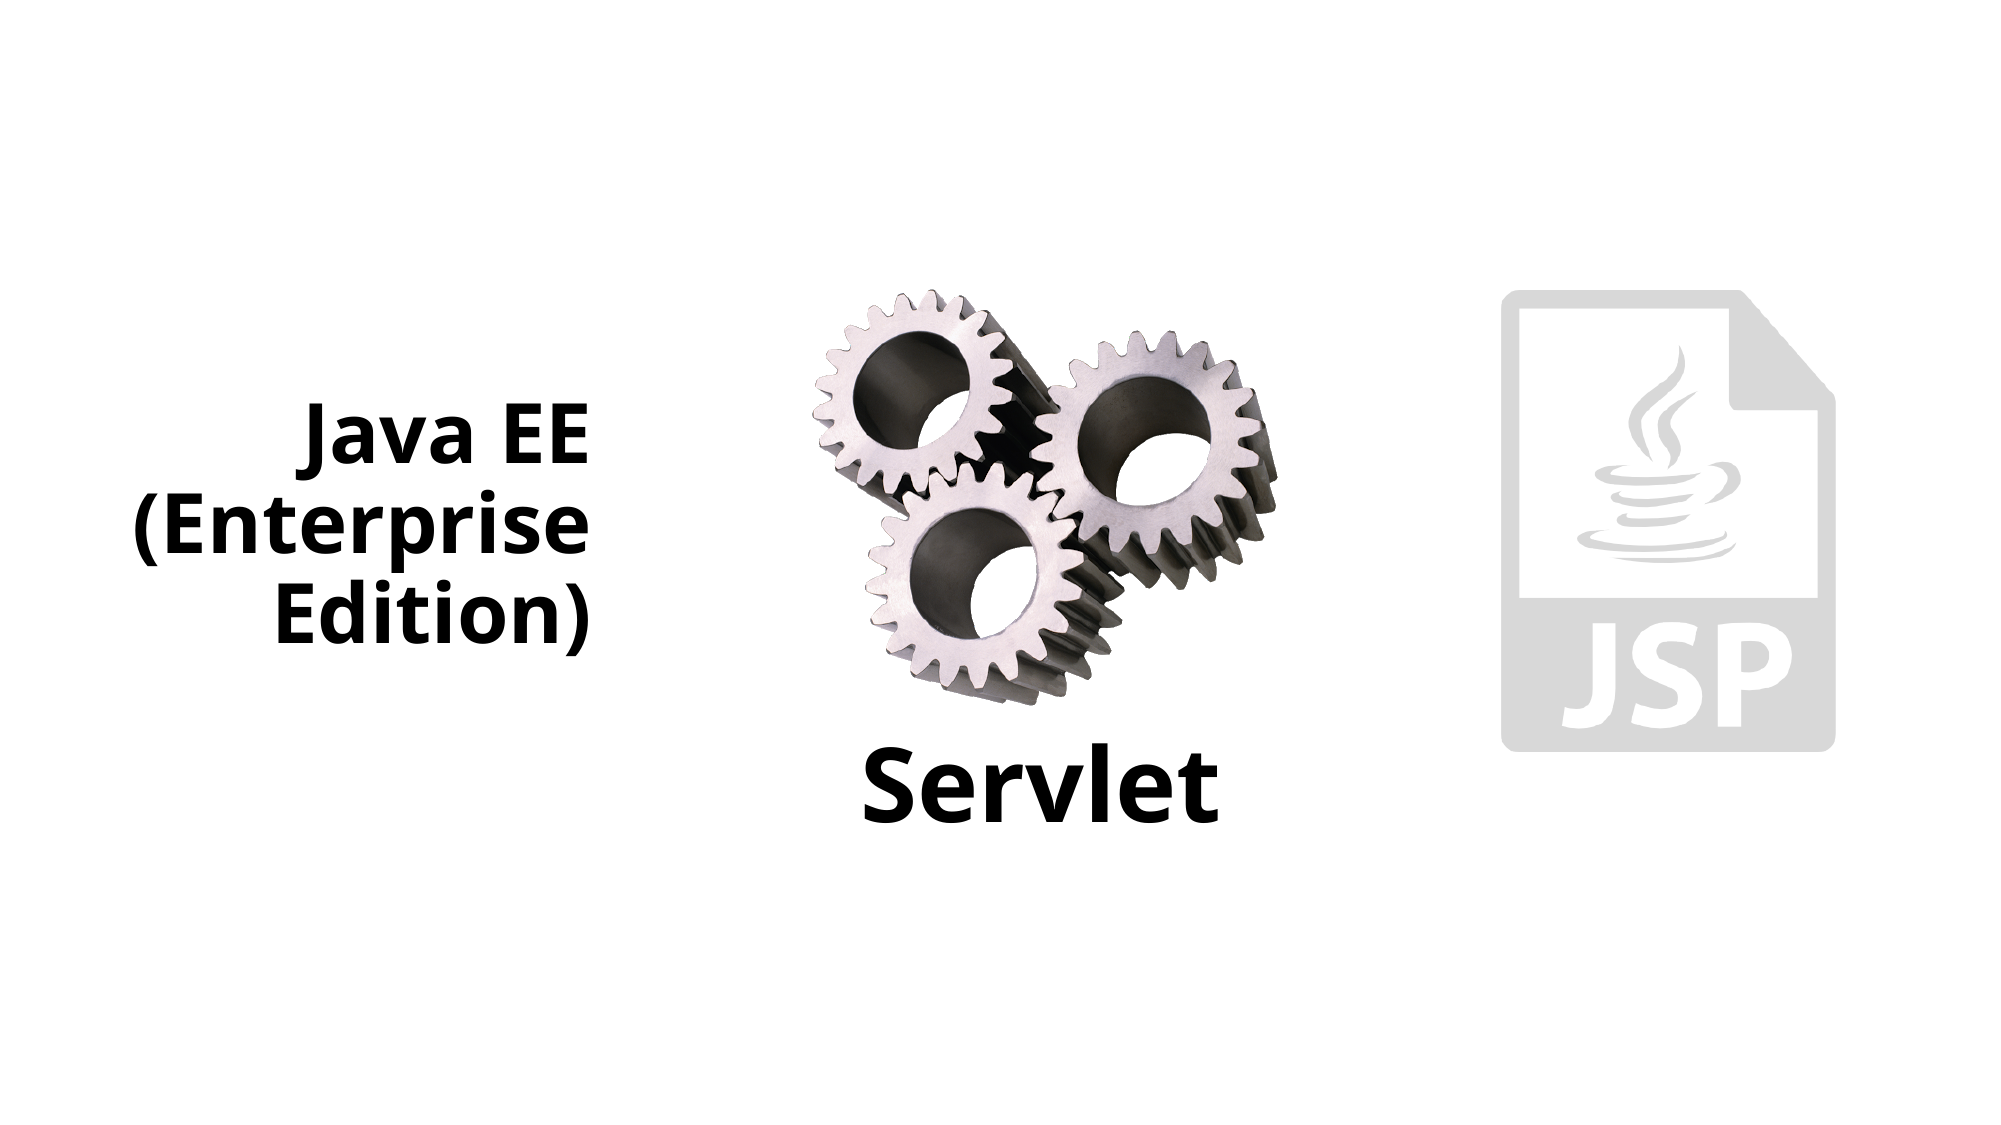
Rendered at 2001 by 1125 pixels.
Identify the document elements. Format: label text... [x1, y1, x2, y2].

picture [1436, 289, 1899, 752]
text_box Servlet [845, 713, 1244, 851]
text_box Java EE (Enterprise Edition) [96, 276, 608, 670]
picture [804, 281, 1285, 713]
